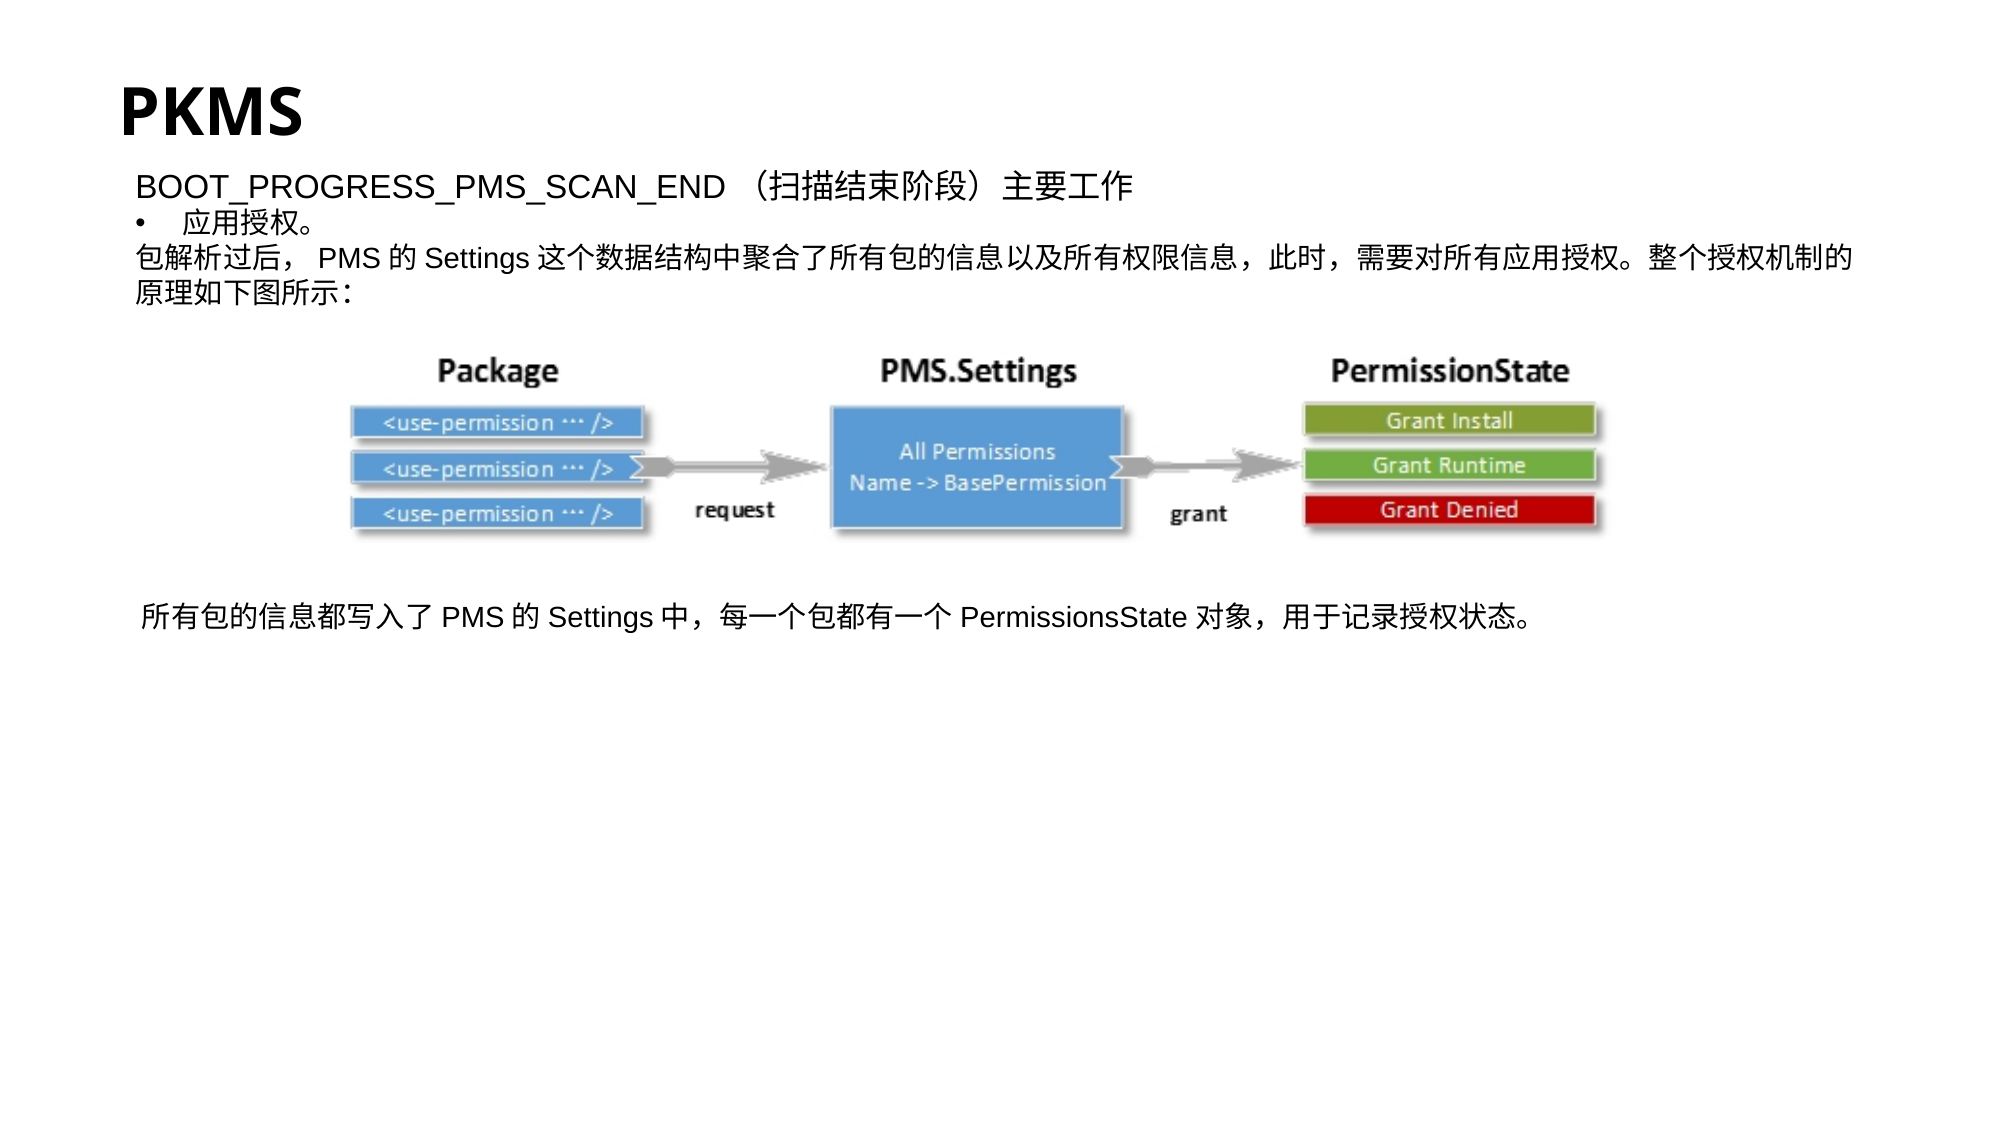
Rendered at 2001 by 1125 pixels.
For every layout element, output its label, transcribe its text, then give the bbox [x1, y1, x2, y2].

text_box BOOT_PROGRESS_PMS_SCAN_END（扫描结束阶段）主要工作 应用授权。 包解析过后，PMS的Settings这个数据结构中聚合了所有包的信息以及所有权限信息，此时，需要对所有应用授权。整个授权机制的原理如下图所示： [120, 157, 1890, 318]
title PKMS [103, 5, 1829, 223]
picture [345, 336, 1614, 543]
text_box 所有包的信息都写入了PMS的Settings中，每一个包都有一个PermissionsState对象，用于记录授权状态。 [127, 590, 1873, 641]
